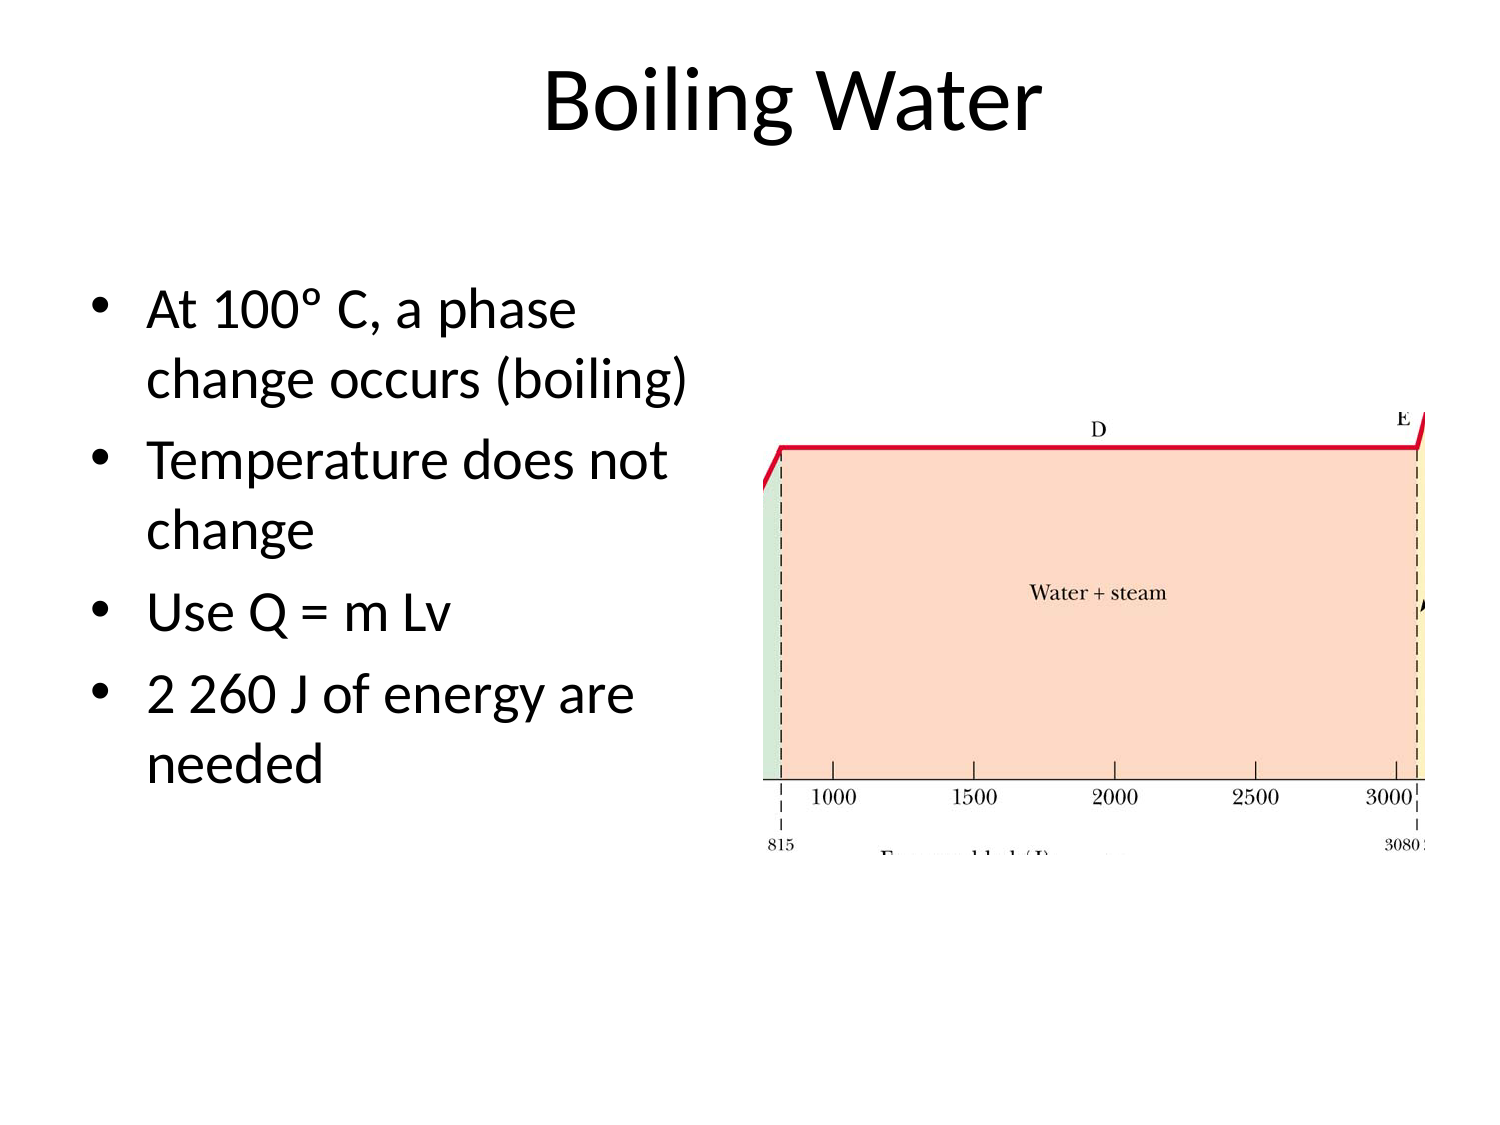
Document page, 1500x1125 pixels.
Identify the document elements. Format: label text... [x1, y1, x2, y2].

title Boiling Water [262, 0, 1325, 188]
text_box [763, 412, 1426, 855]
list At 100º C, a phase change occurs (boiling) Temperature does not change Use Q = m Lv 2 260 J of energy are needed [75, 262, 737, 1005]
